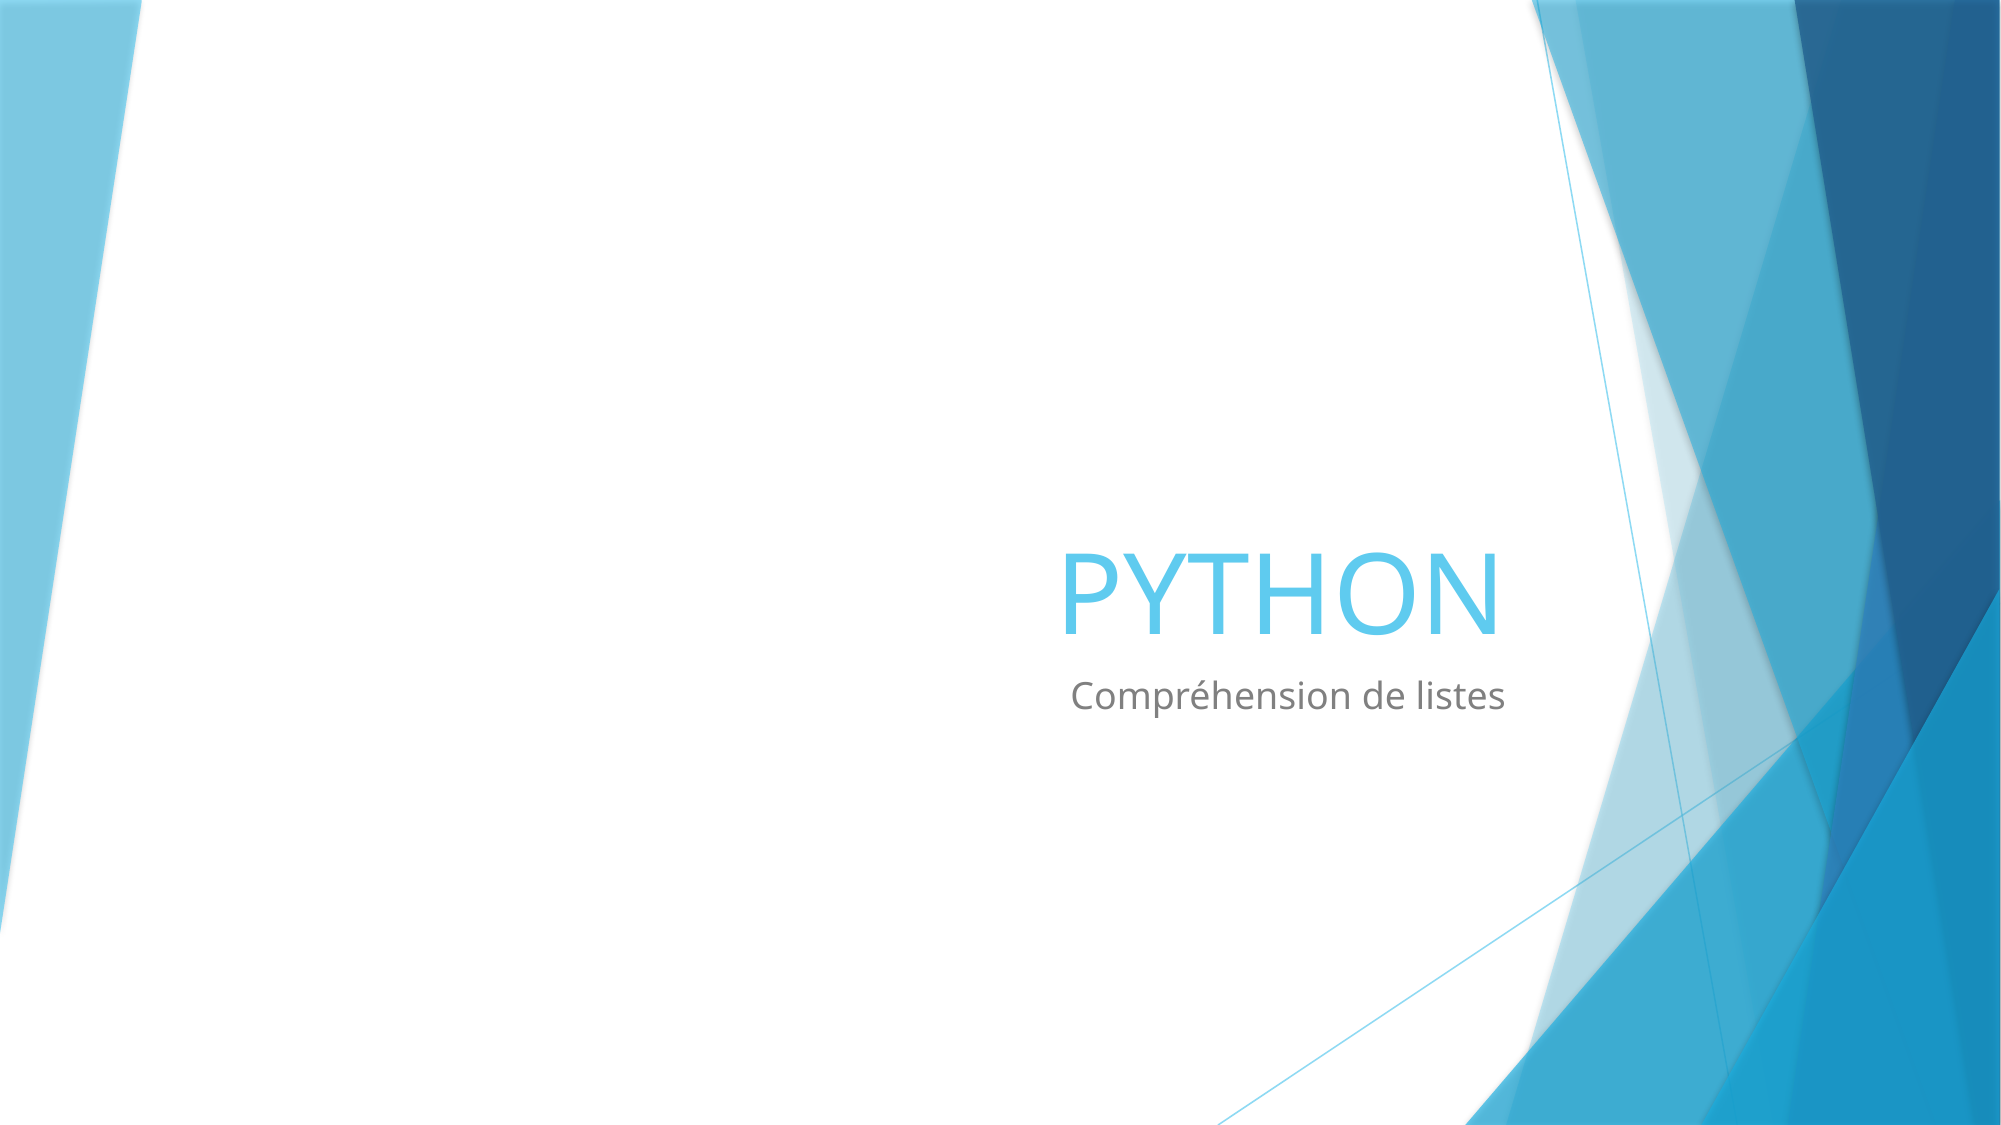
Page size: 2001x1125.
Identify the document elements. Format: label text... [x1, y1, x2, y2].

title PYTHON [247, 394, 1522, 664]
subtitle Compréhension de listes [247, 664, 1522, 845]
